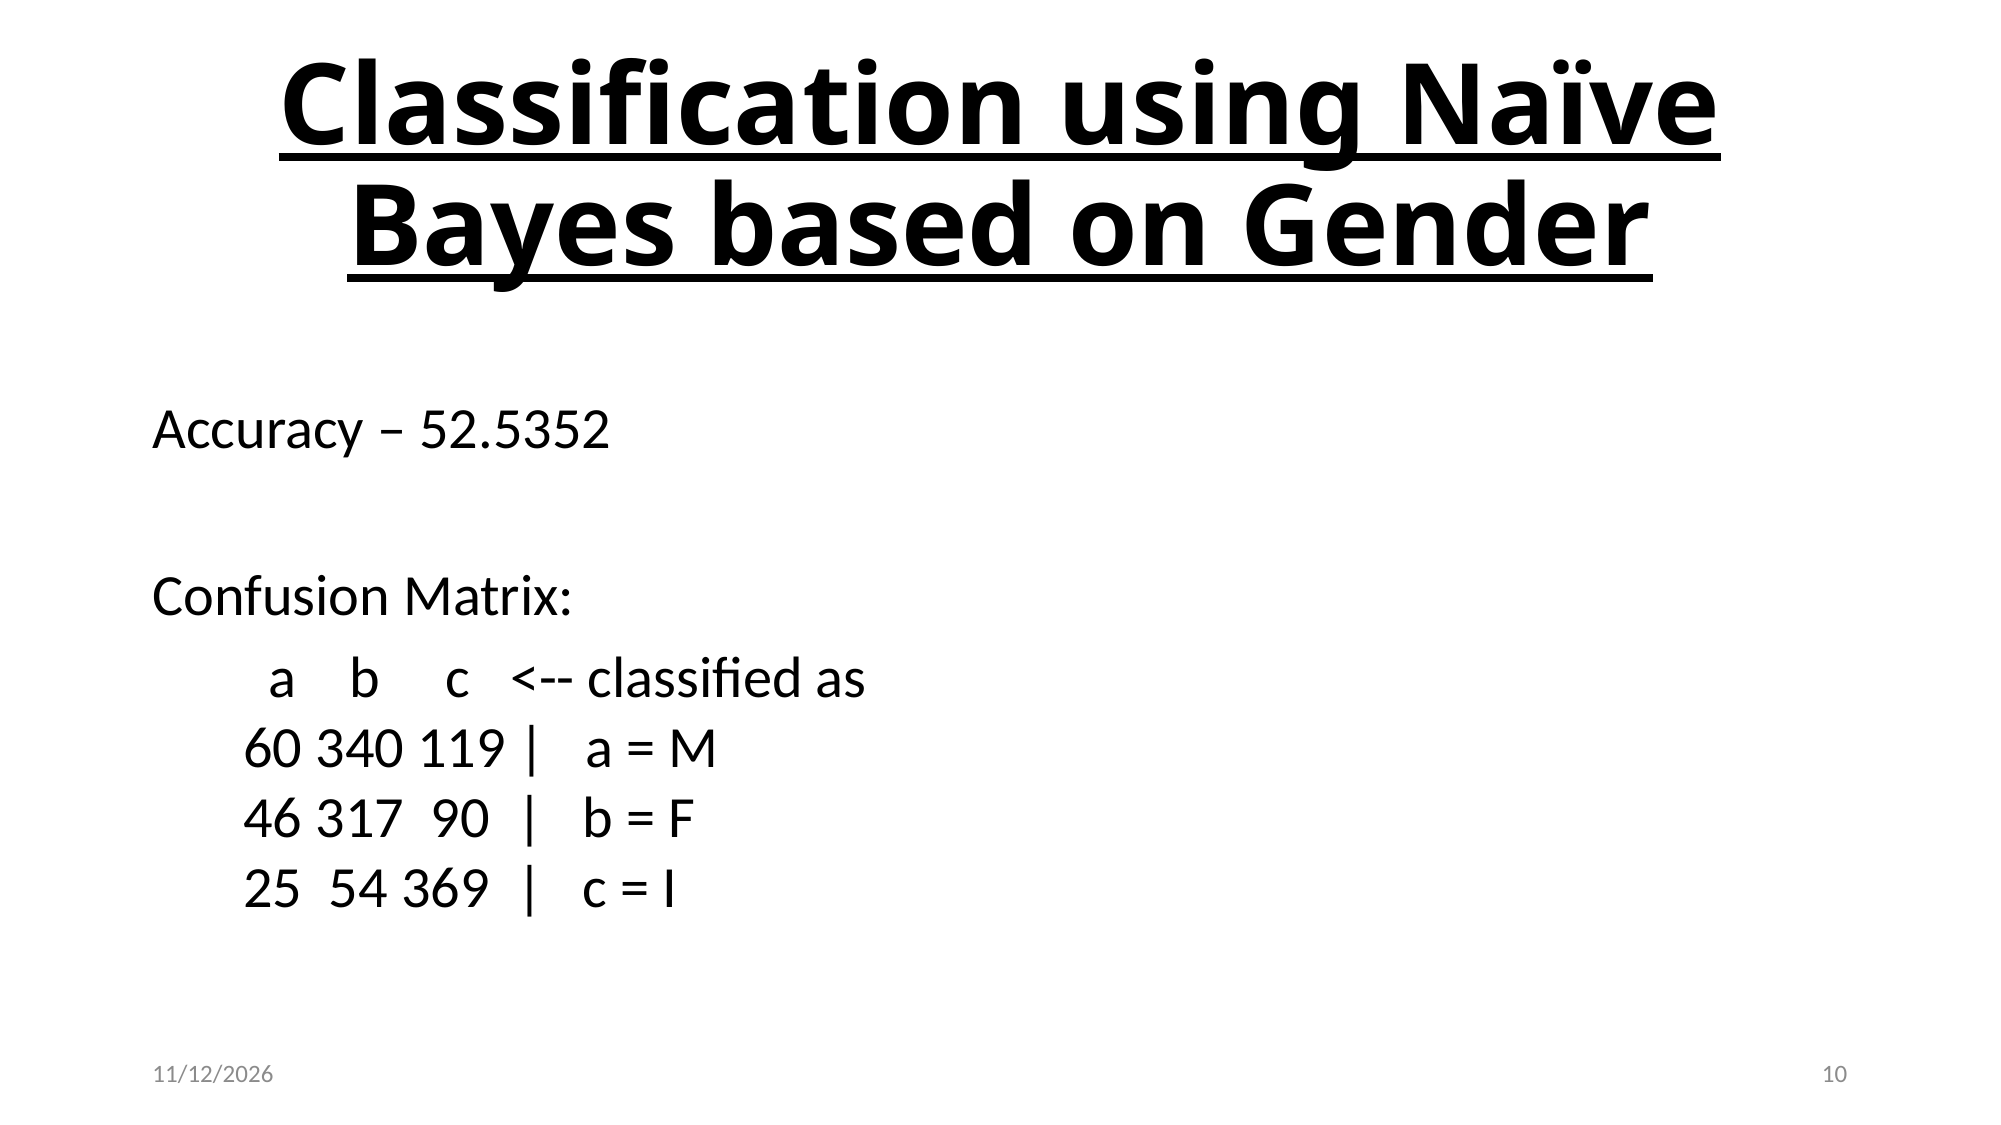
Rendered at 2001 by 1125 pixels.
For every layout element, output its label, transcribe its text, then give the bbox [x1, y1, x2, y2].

text_box a b c <-- classified as 60 340 119 | a = M 46 317 90 | b = F 25 54 369 | c = I [202, 631, 1203, 927]
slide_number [137, 1042, 588, 1103]
list Accuracy – 52.5352 Confusion Matrix: [137, 299, 1863, 1014]
title Classification using Naïve Bayes based on Gender [137, 59, 1863, 278]
slide_number 10 [1412, 1042, 1863, 1103]
